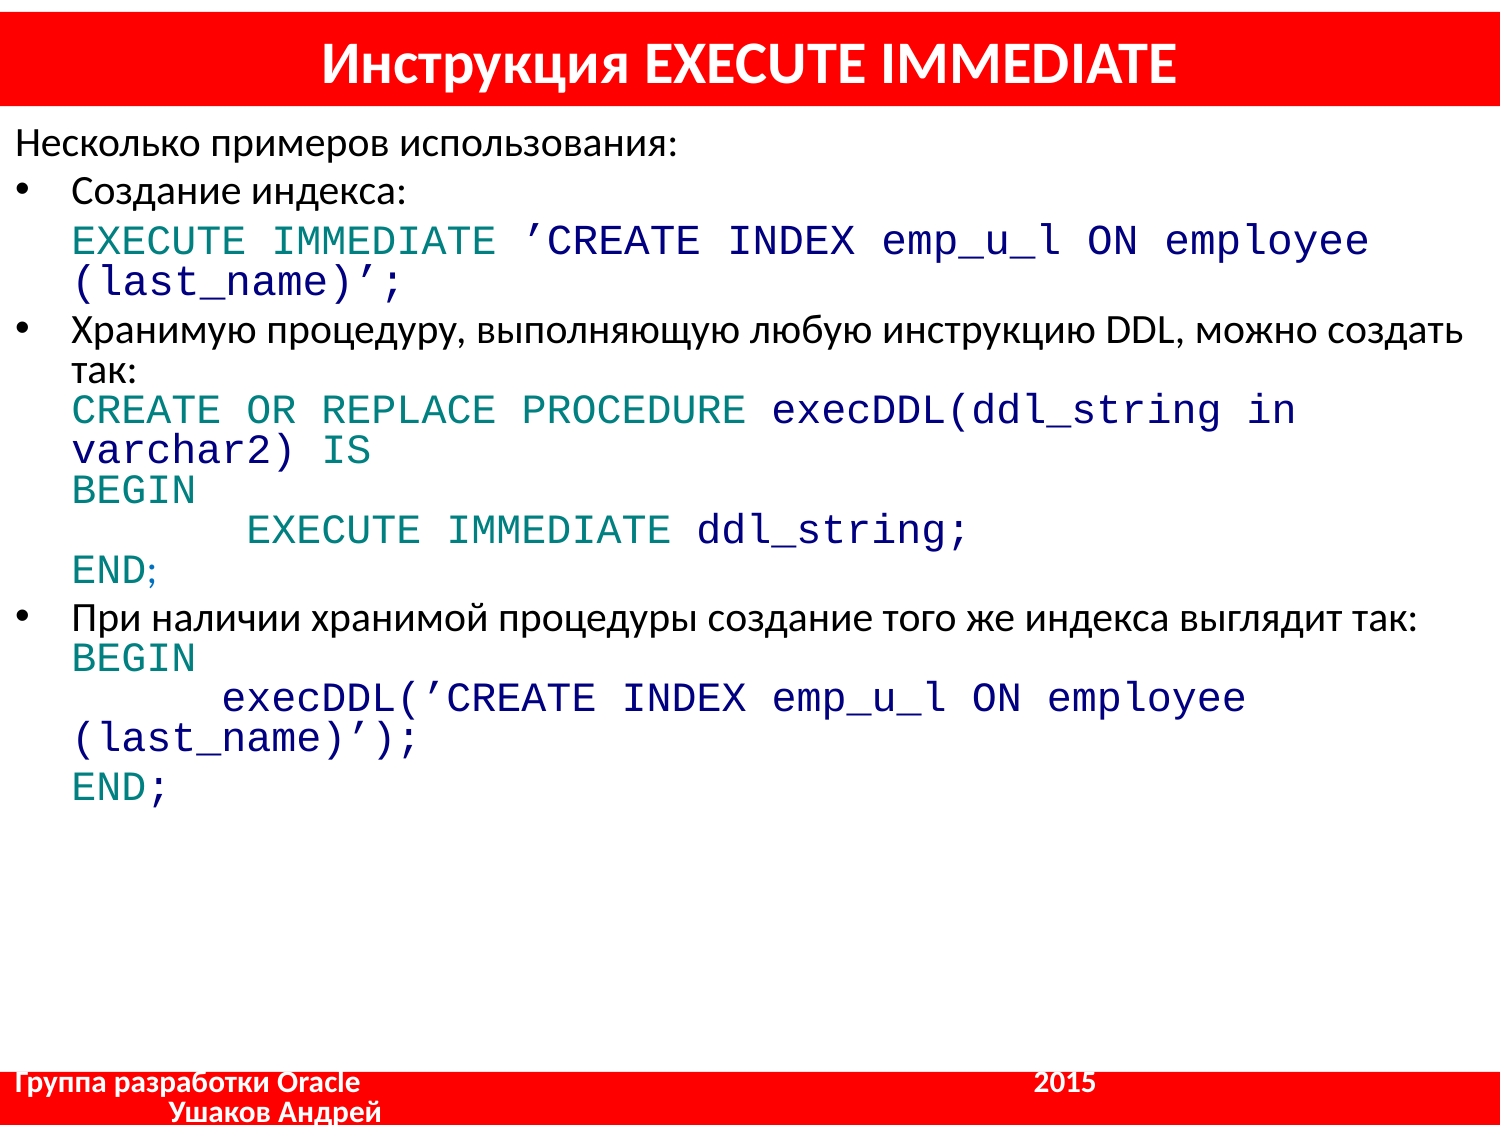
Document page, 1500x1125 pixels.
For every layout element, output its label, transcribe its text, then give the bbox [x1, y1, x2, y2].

text_box Группа разработки Oracle 2015 Ушаков Андрей [0, 1071, 1500, 1125]
list Несколько примеров использования: Создание индекса: EXECUTE IMMEDIATE ’CREATE INDEX emp_u_l ON employee (last_name)’; Хранимую процедуру, выполняющую любую инструкцию DDL, можно создать так: CREATE OR REPLACE PROCEDURE execDDL(ddl_string in varchar2) IS BEGIN EXECUTE IMMEDIATE ddl_string; END; При наличии хранимой процедуры создание того же индекса выглядит так: BEGIN execDDL(’CREATE INDEX emp_u_l ON employee (last_name)’); END; [0, 117, 1500, 1038]
title Инструкция EXECUTE IMMEDIATE [0, 11, 1500, 107]
